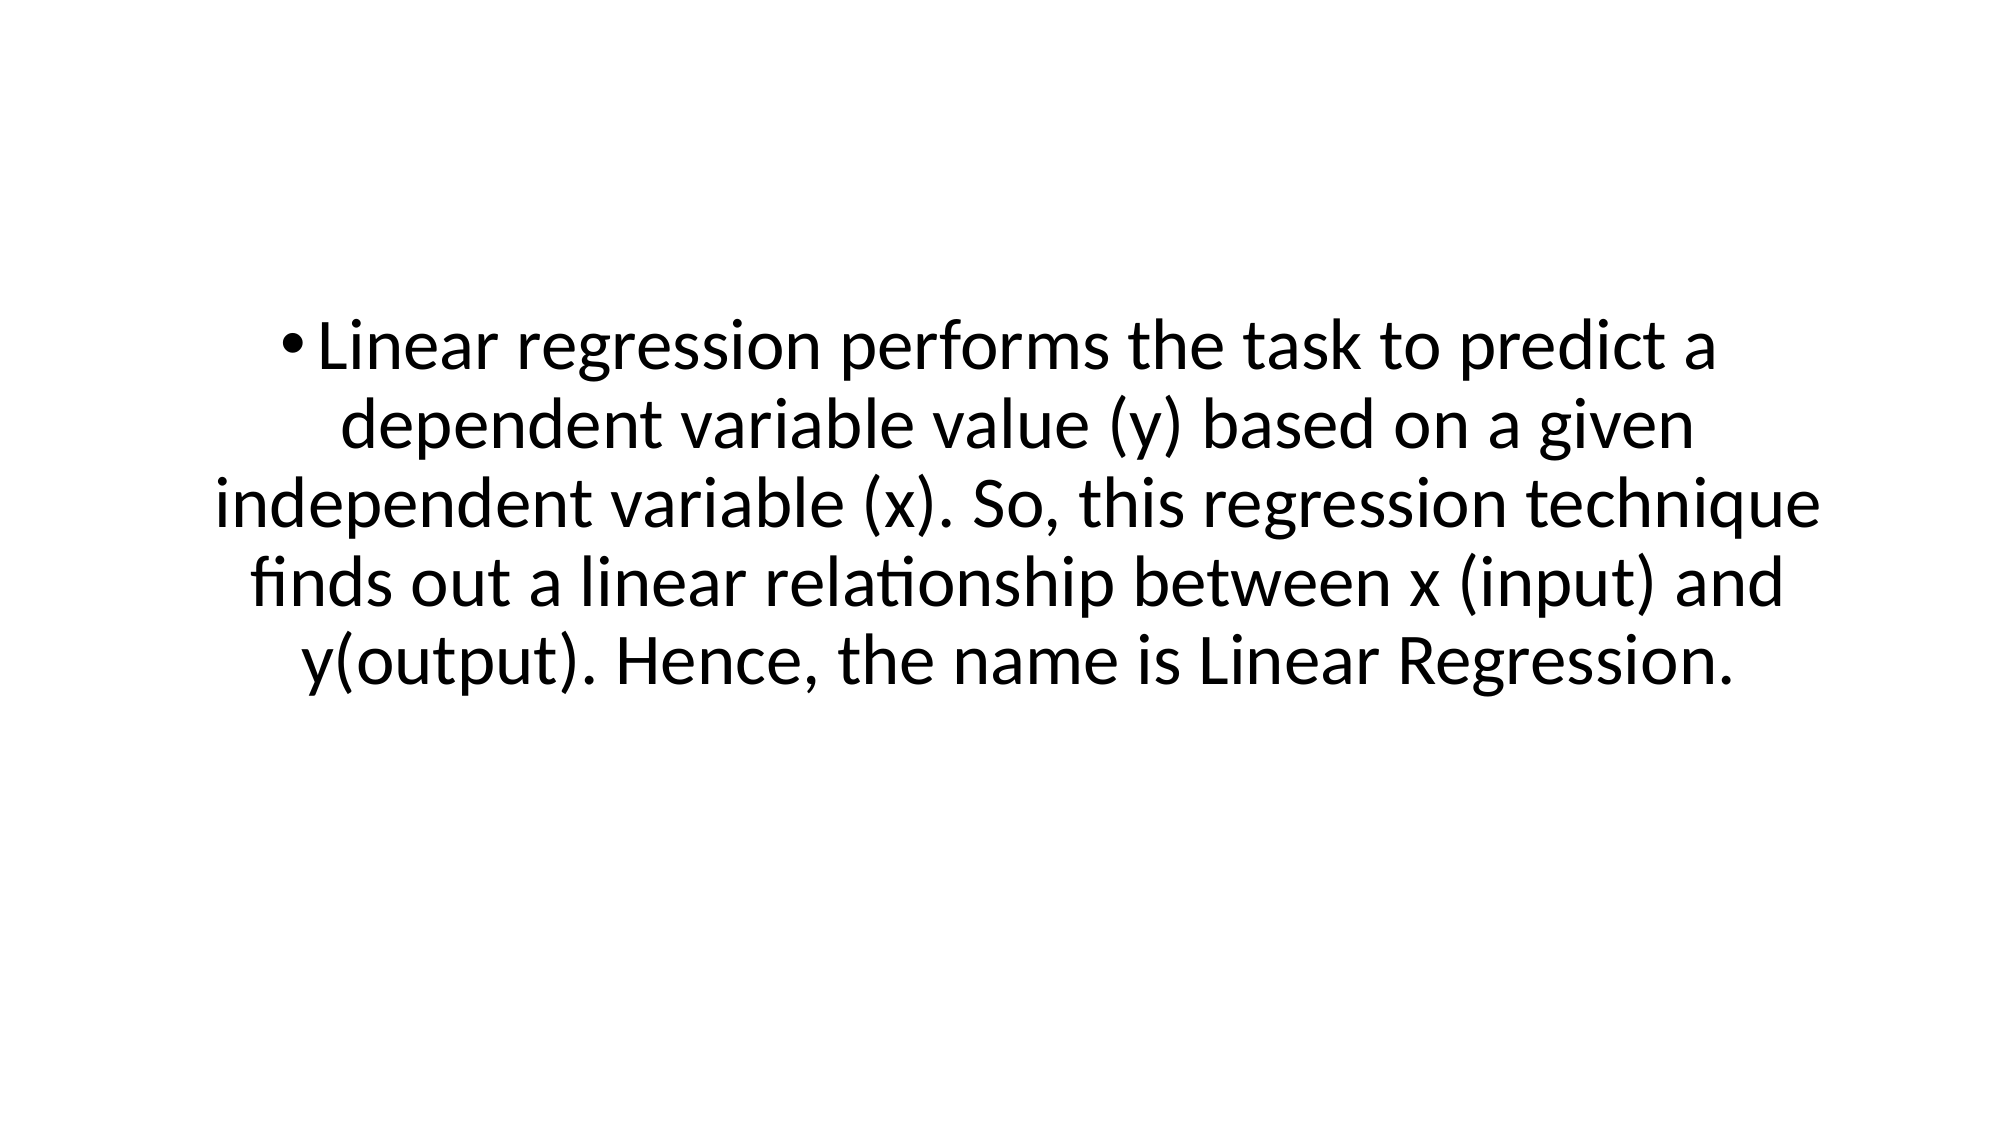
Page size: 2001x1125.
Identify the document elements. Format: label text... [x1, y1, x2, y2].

list Linear regression performs the task to predict a dependent variable value (y) based on a given independent variable (x). So, this regression technique finds out a linear relationship between x (input) and y(output). Hence, the name is Linear Regression. [137, 299, 1863, 1014]
